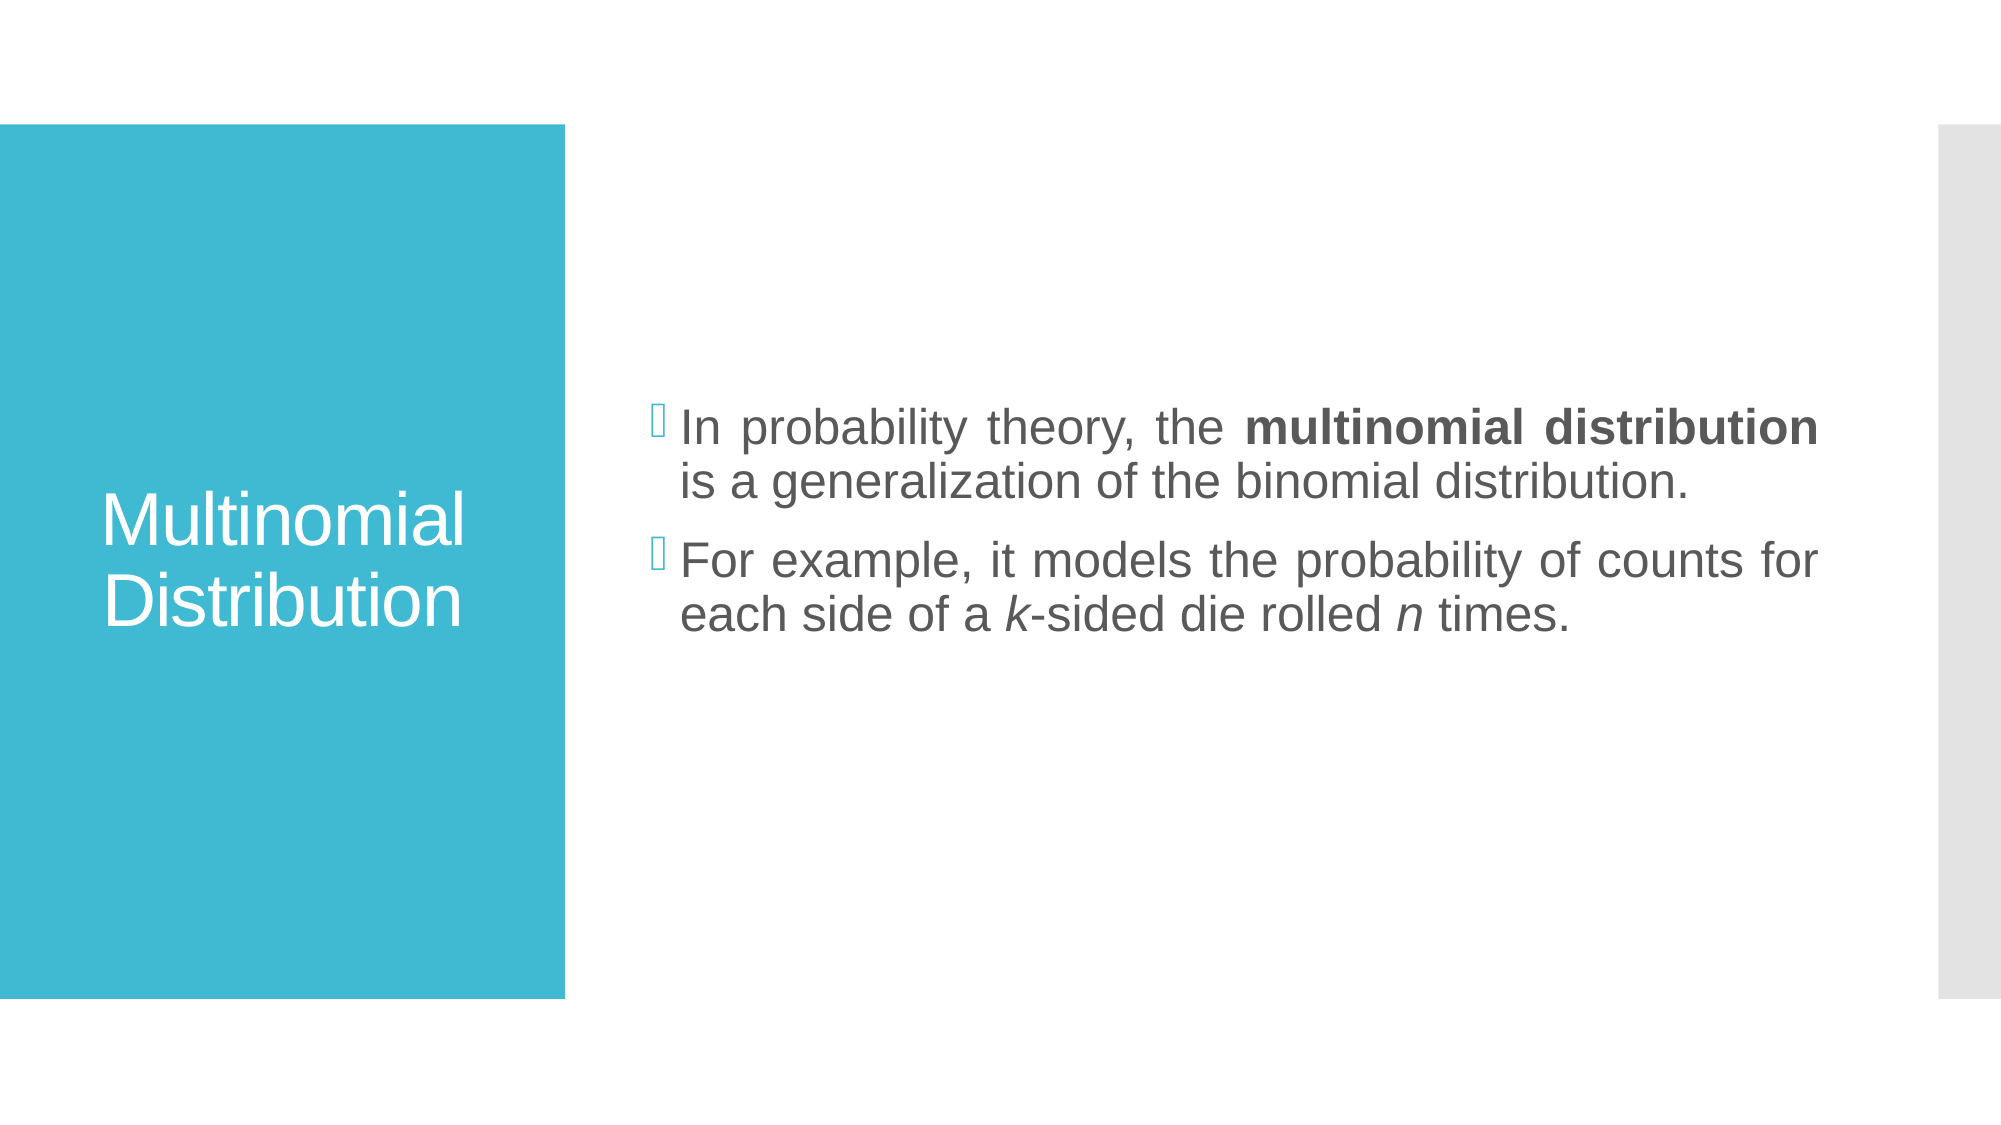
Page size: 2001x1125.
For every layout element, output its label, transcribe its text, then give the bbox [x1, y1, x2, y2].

title Multinomial Distribution [41, 184, 525, 940]
list In probability theory, the multinomial distribution is a generalization of the binomial distribution. For example, it models the probability of counts for each side of a k-sided die rolled n times. [634, 141, 1835, 982]
